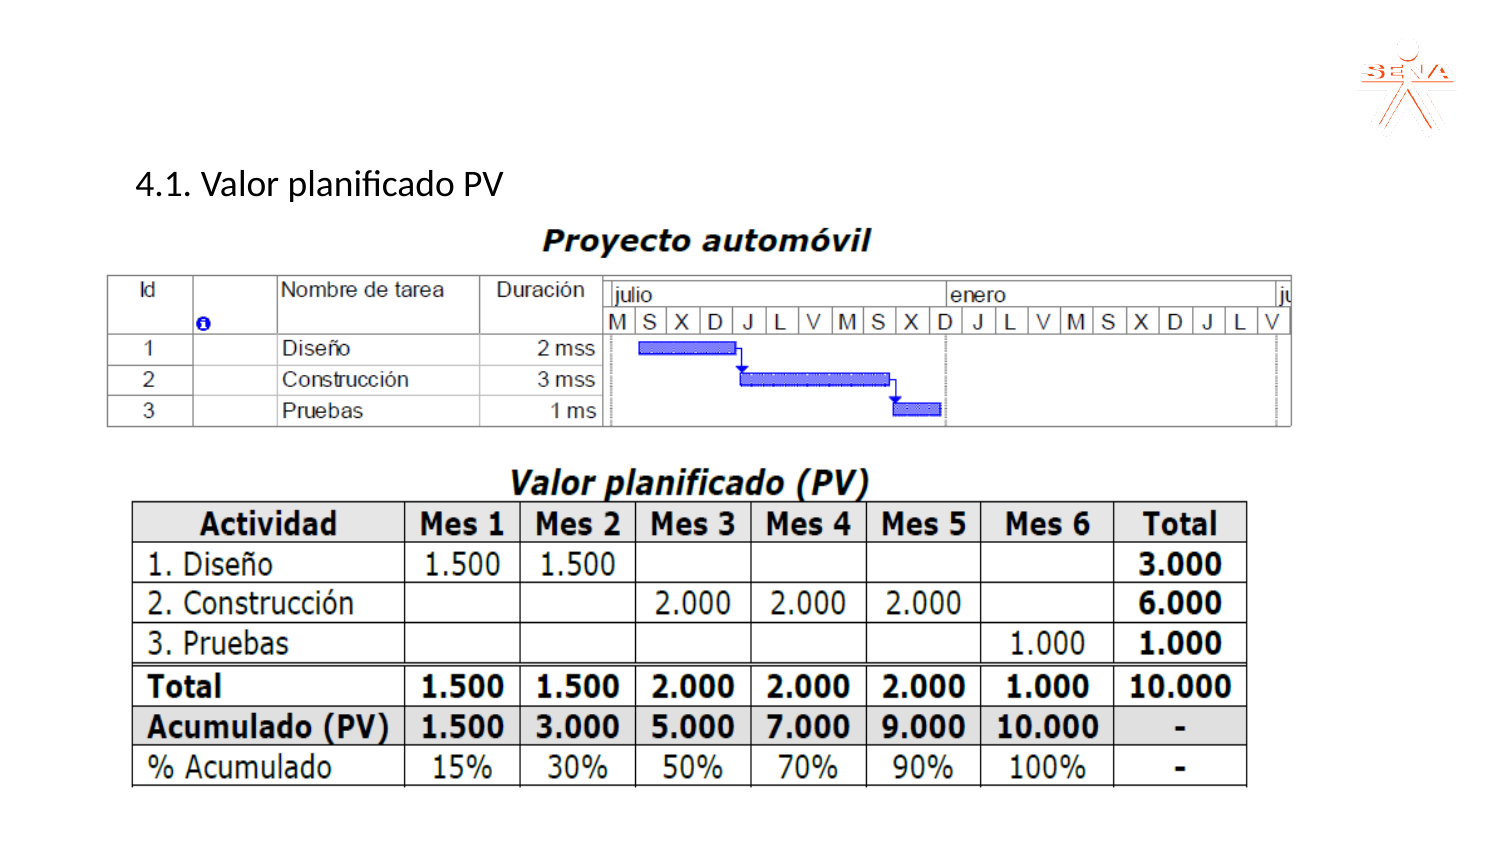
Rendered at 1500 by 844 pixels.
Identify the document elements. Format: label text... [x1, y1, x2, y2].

text_box 4.1. Valor planificado PV [120, 151, 520, 212]
picture [0, 0, 1500, 844]
